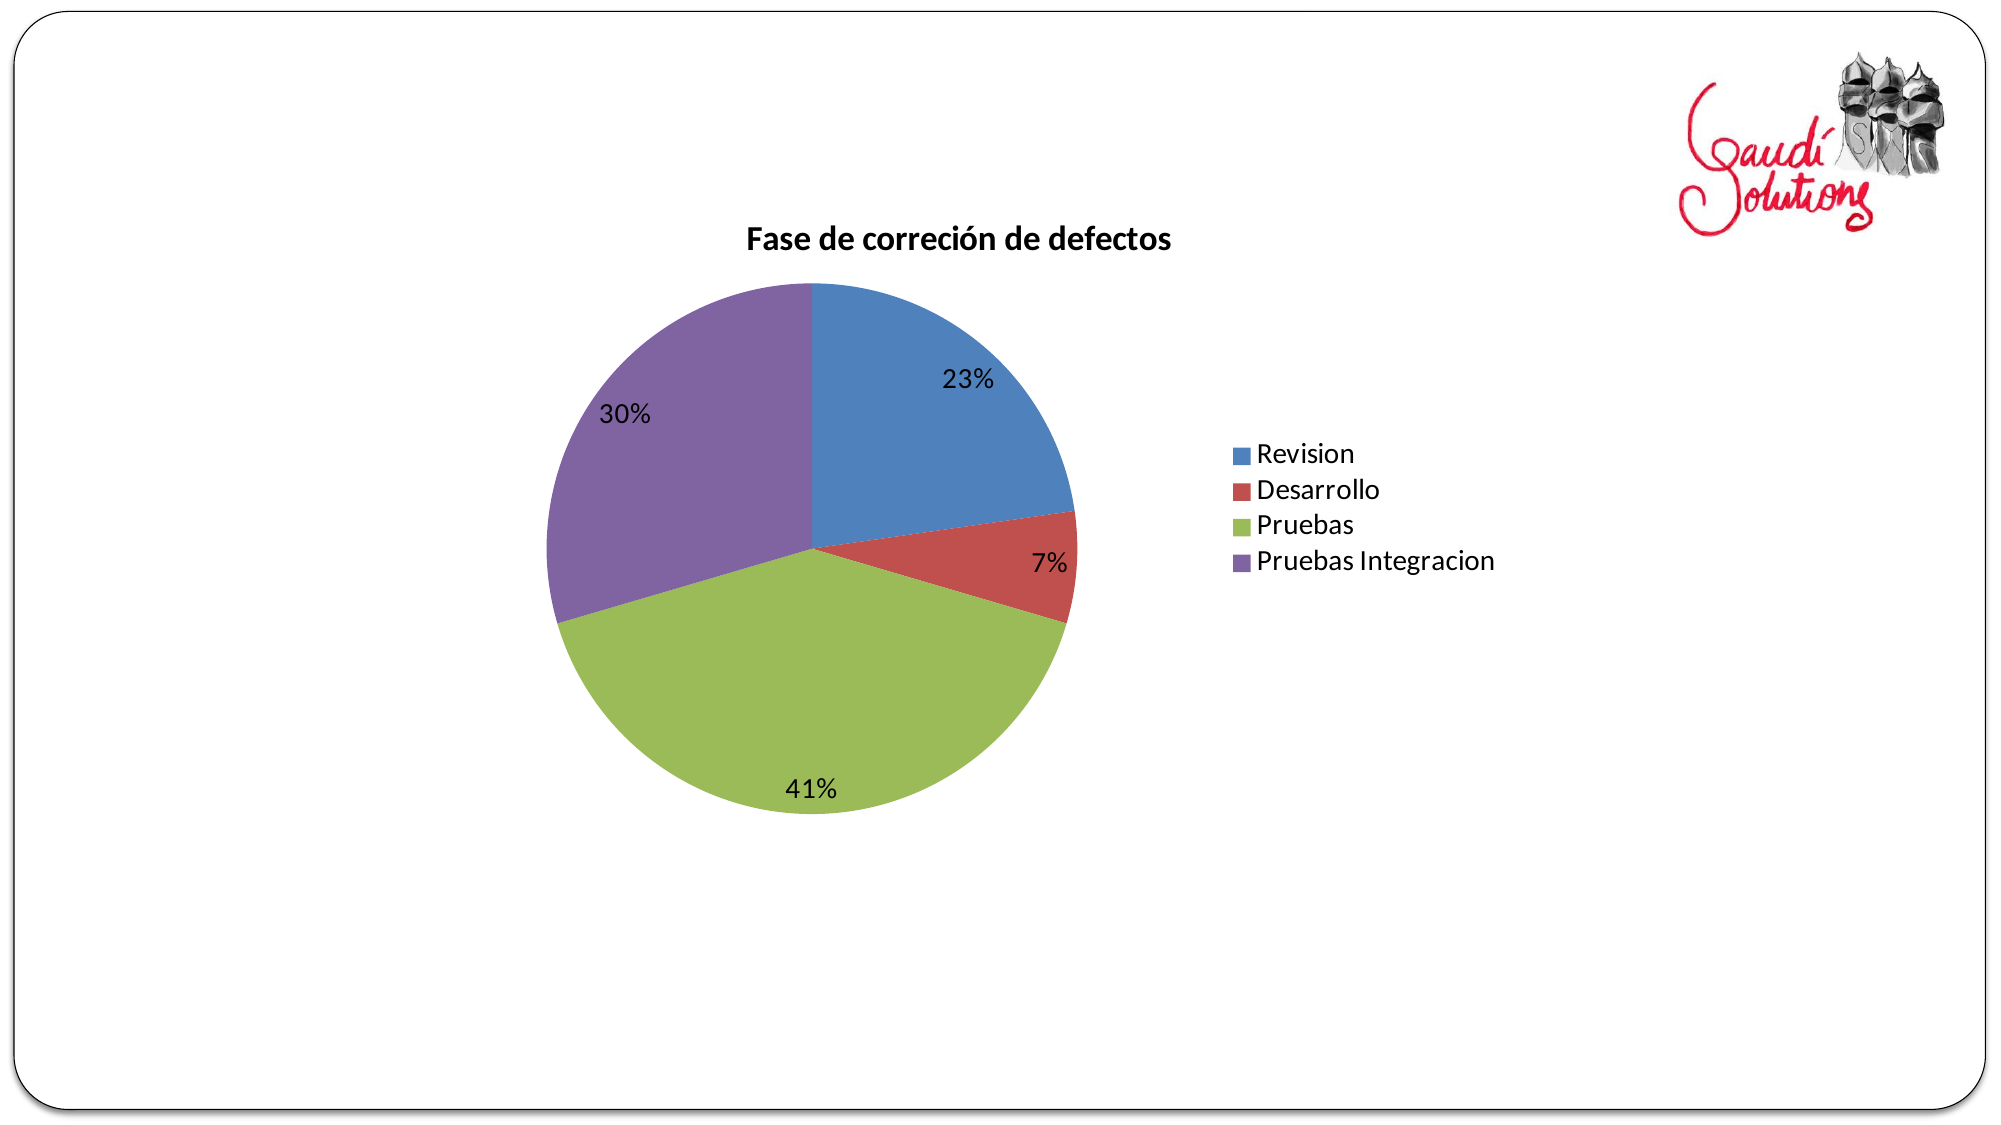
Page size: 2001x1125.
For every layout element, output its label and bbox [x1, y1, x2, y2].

chart [400, 192, 1519, 827]
picture [1647, 43, 1963, 253]
